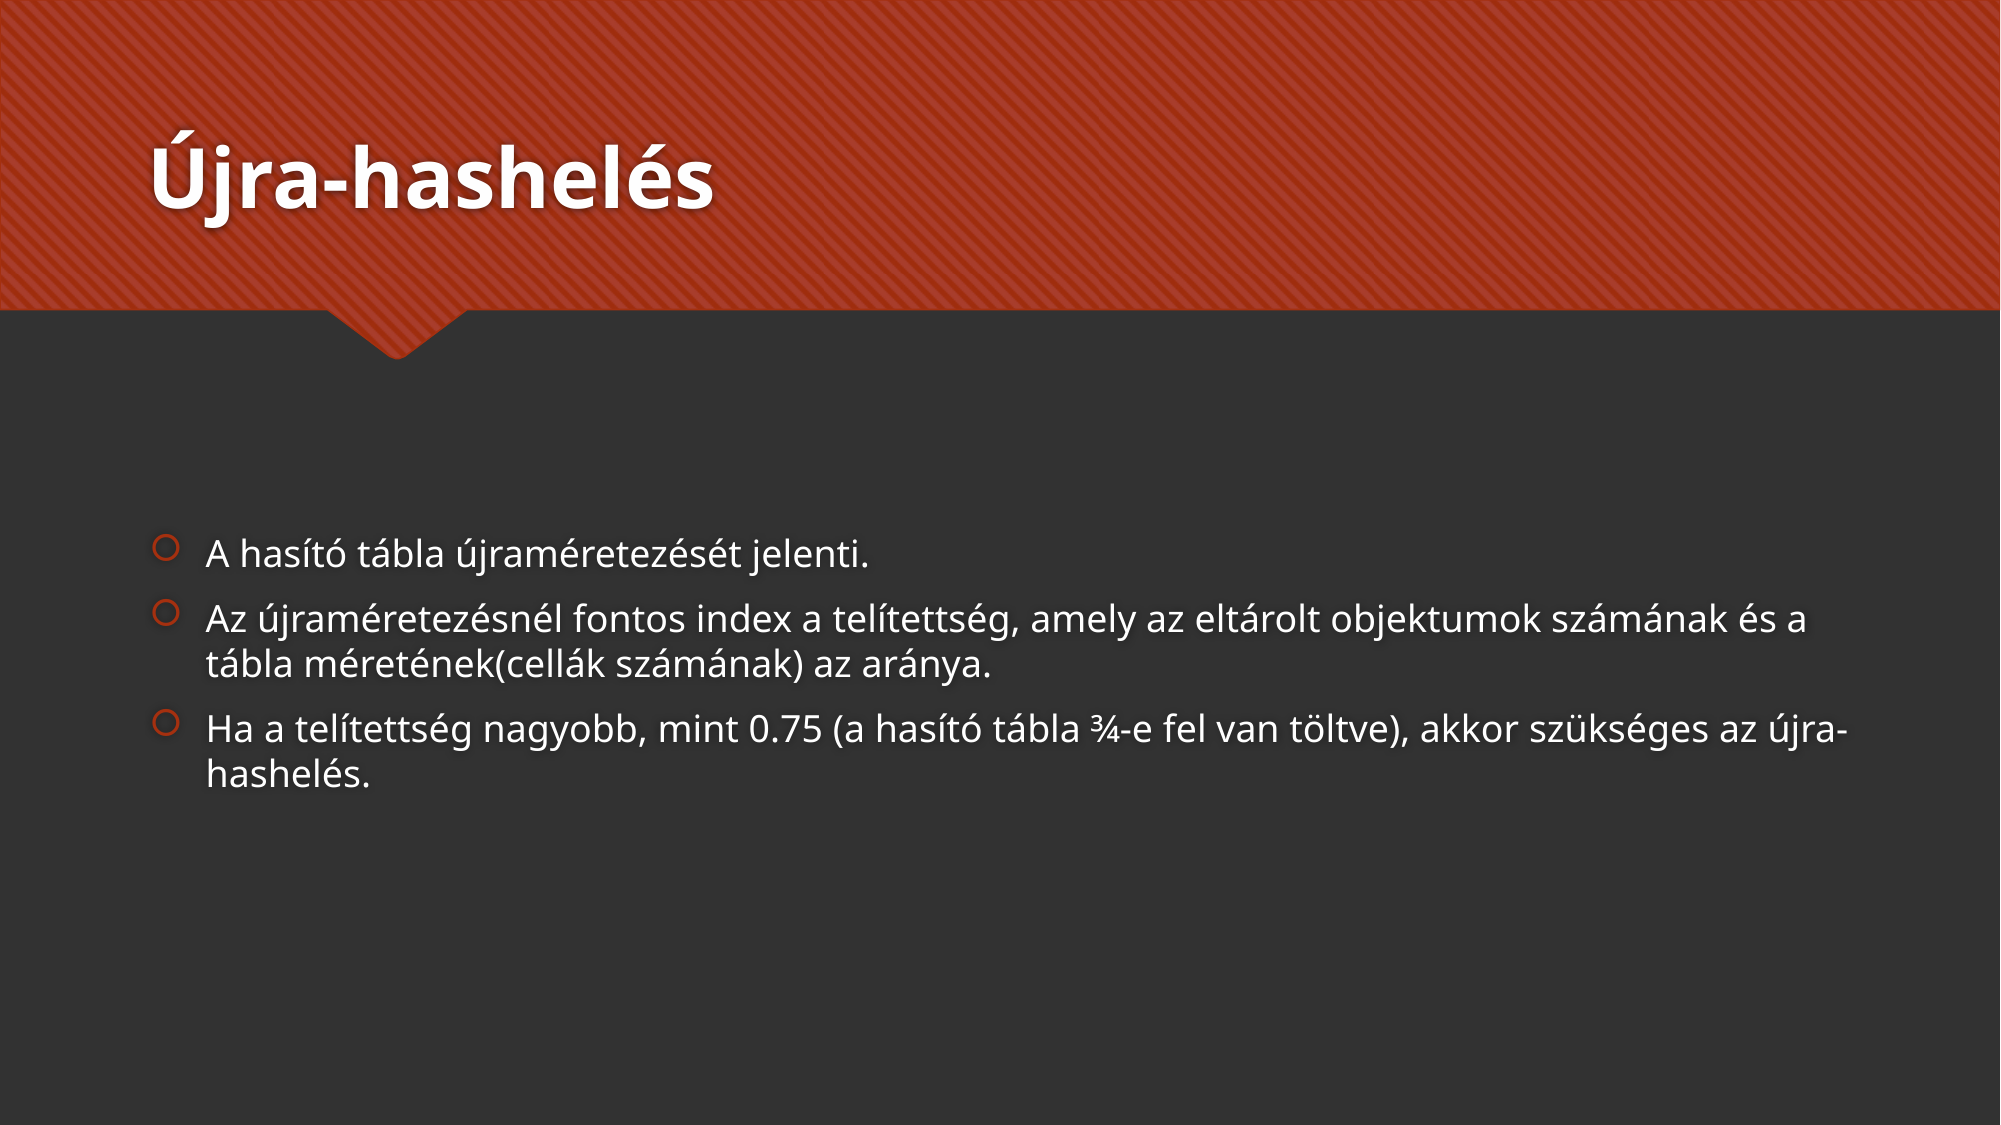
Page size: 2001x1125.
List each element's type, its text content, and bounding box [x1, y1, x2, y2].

list A hasító tábla újraméretezését jelenti. Az újraméretezésnél fontos index a telítettség, amely az eltárolt objektumok számának és a tábla méretének(cellák számának) az aránya. Ha a telítettség nagyobb, mint 0.75 (a hasító tábla ¾-e fel van töltve), akkor szükséges az újra-hashelés. [134, 364, 1866, 962]
title Újra-hashelés [132, 73, 1868, 233]
